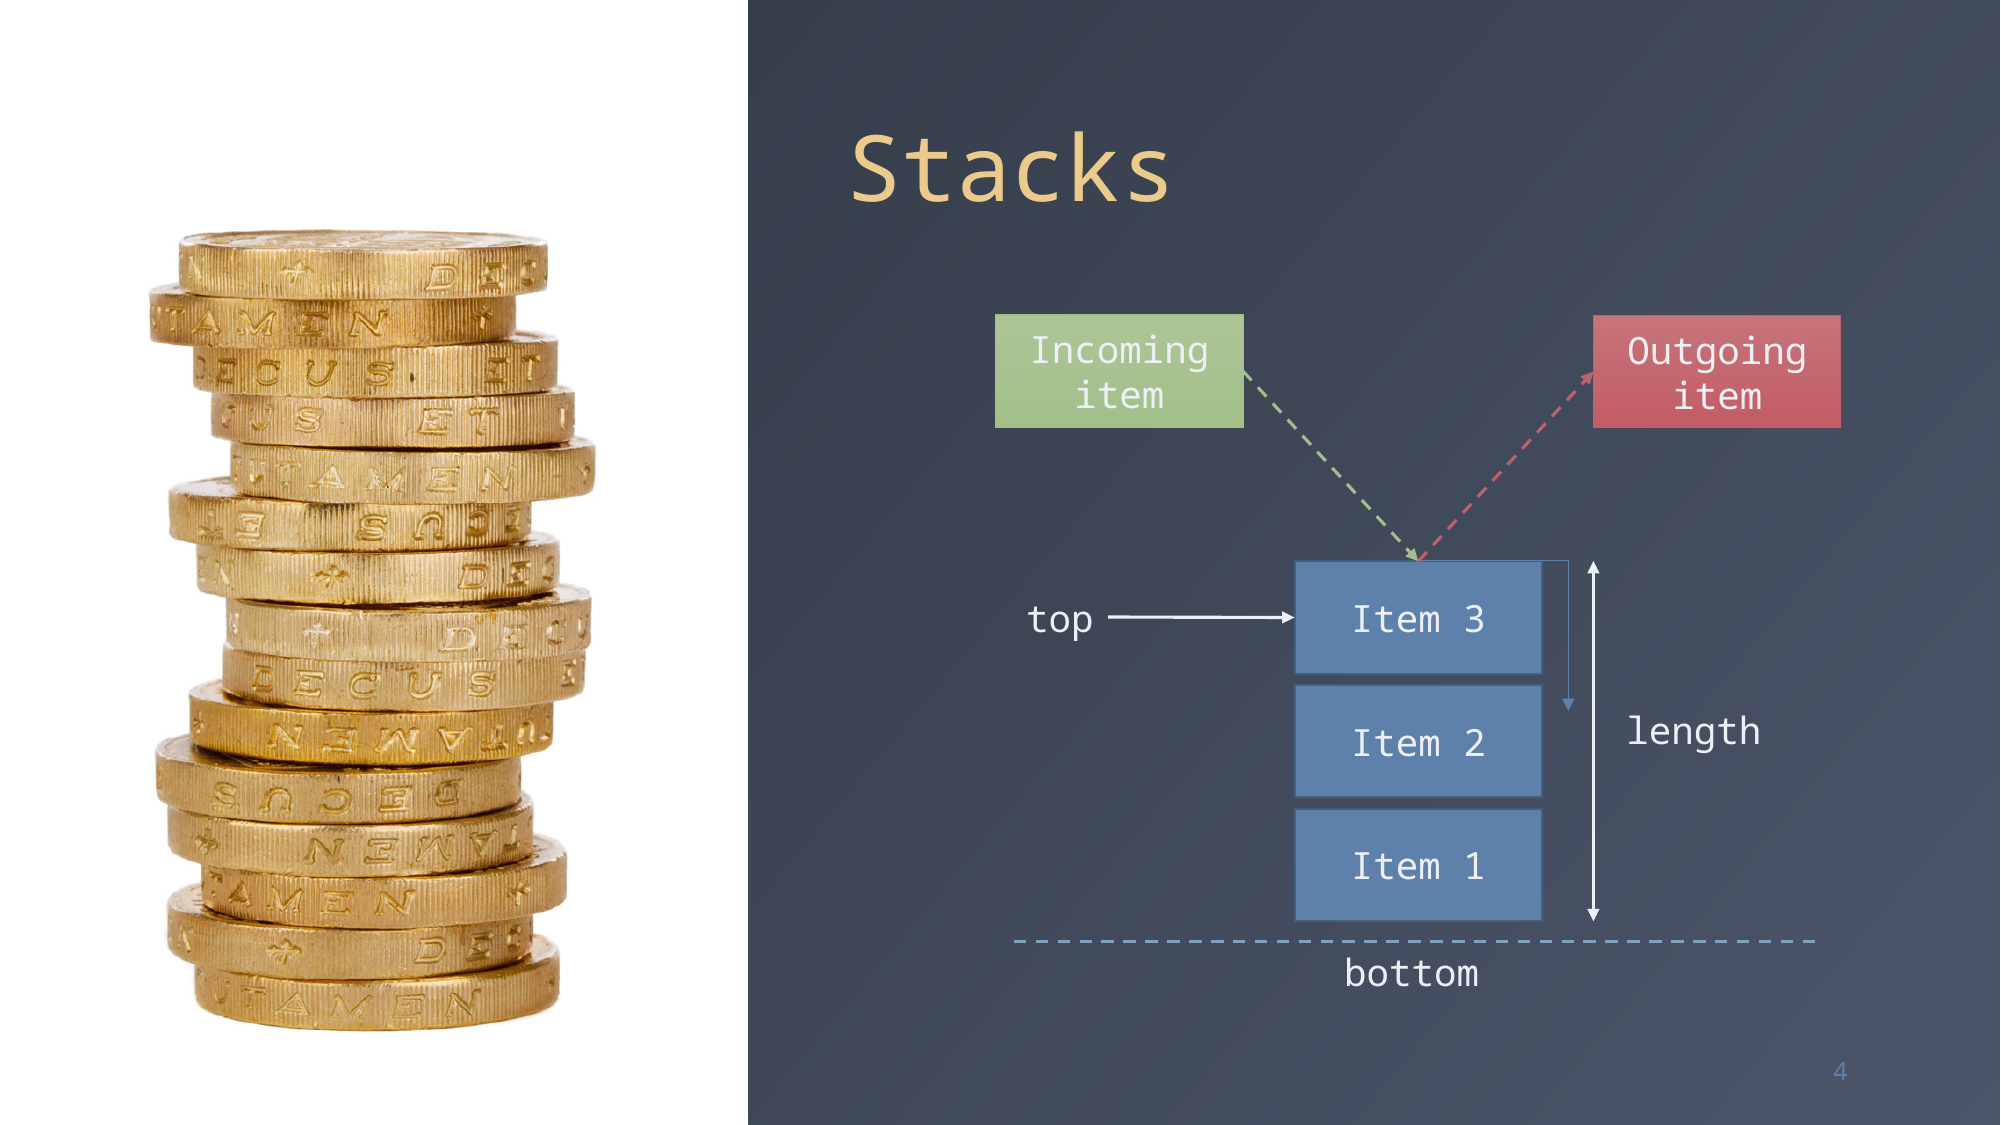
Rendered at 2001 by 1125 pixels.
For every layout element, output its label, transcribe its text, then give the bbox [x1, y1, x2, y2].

text_box Incoming item [995, 314, 1244, 428]
text_box length [1611, 699, 1776, 760]
text_box Item 2 [1294, 684, 1543, 798]
text_box Item 1 [1294, 808, 1543, 922]
slide_number 4 [1738, 1042, 1863, 1103]
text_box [1418, 371, 1594, 562]
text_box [1243, 371, 1418, 562]
text_box Outgoing item [1593, 315, 1841, 428]
text_box Item 3 [1294, 562, 1418, 675]
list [0, 0, 748, 1125]
text_box top [1011, 587, 1109, 647]
text_box bottom [1329, 942, 1494, 1001]
title Stacks [831, 25, 1655, 229]
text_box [1418, 562, 1569, 711]
